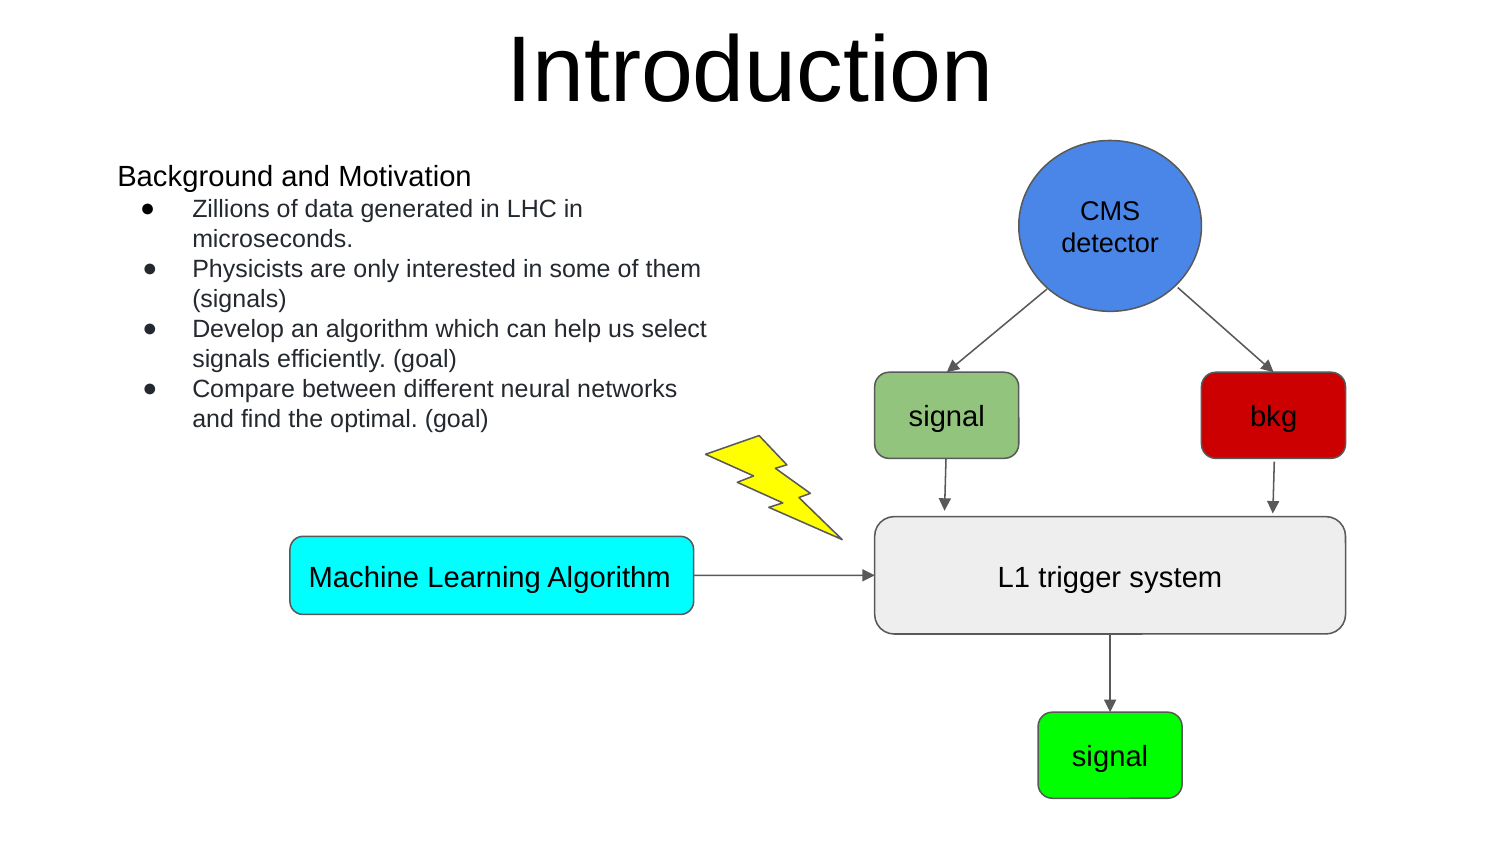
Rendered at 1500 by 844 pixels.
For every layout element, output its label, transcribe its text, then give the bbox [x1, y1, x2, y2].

text_box Background and Motivation Zillions of data generated in LHC in microseconds. Physicists are only interested in some of them (signals) Develop an algorithm which can help us select signals efficiently. (goal) Compare between different neural networks and find the optimal. (goal) [102, 142, 740, 448]
text_box L1 trigger system [874, 516, 1346, 635]
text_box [1177, 287, 1274, 373]
text_box bkg [1201, 372, 1346, 459]
text_box signal [1038, 712, 1183, 799]
text_box CMS detector [1018, 140, 1202, 312]
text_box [946, 288, 1048, 373]
text_box signal [874, 372, 1019, 459]
title Introduction [51, 40, 1449, 136]
text_box [705, 435, 843, 540]
text_box Machine Learning Algorithm [289, 536, 694, 615]
